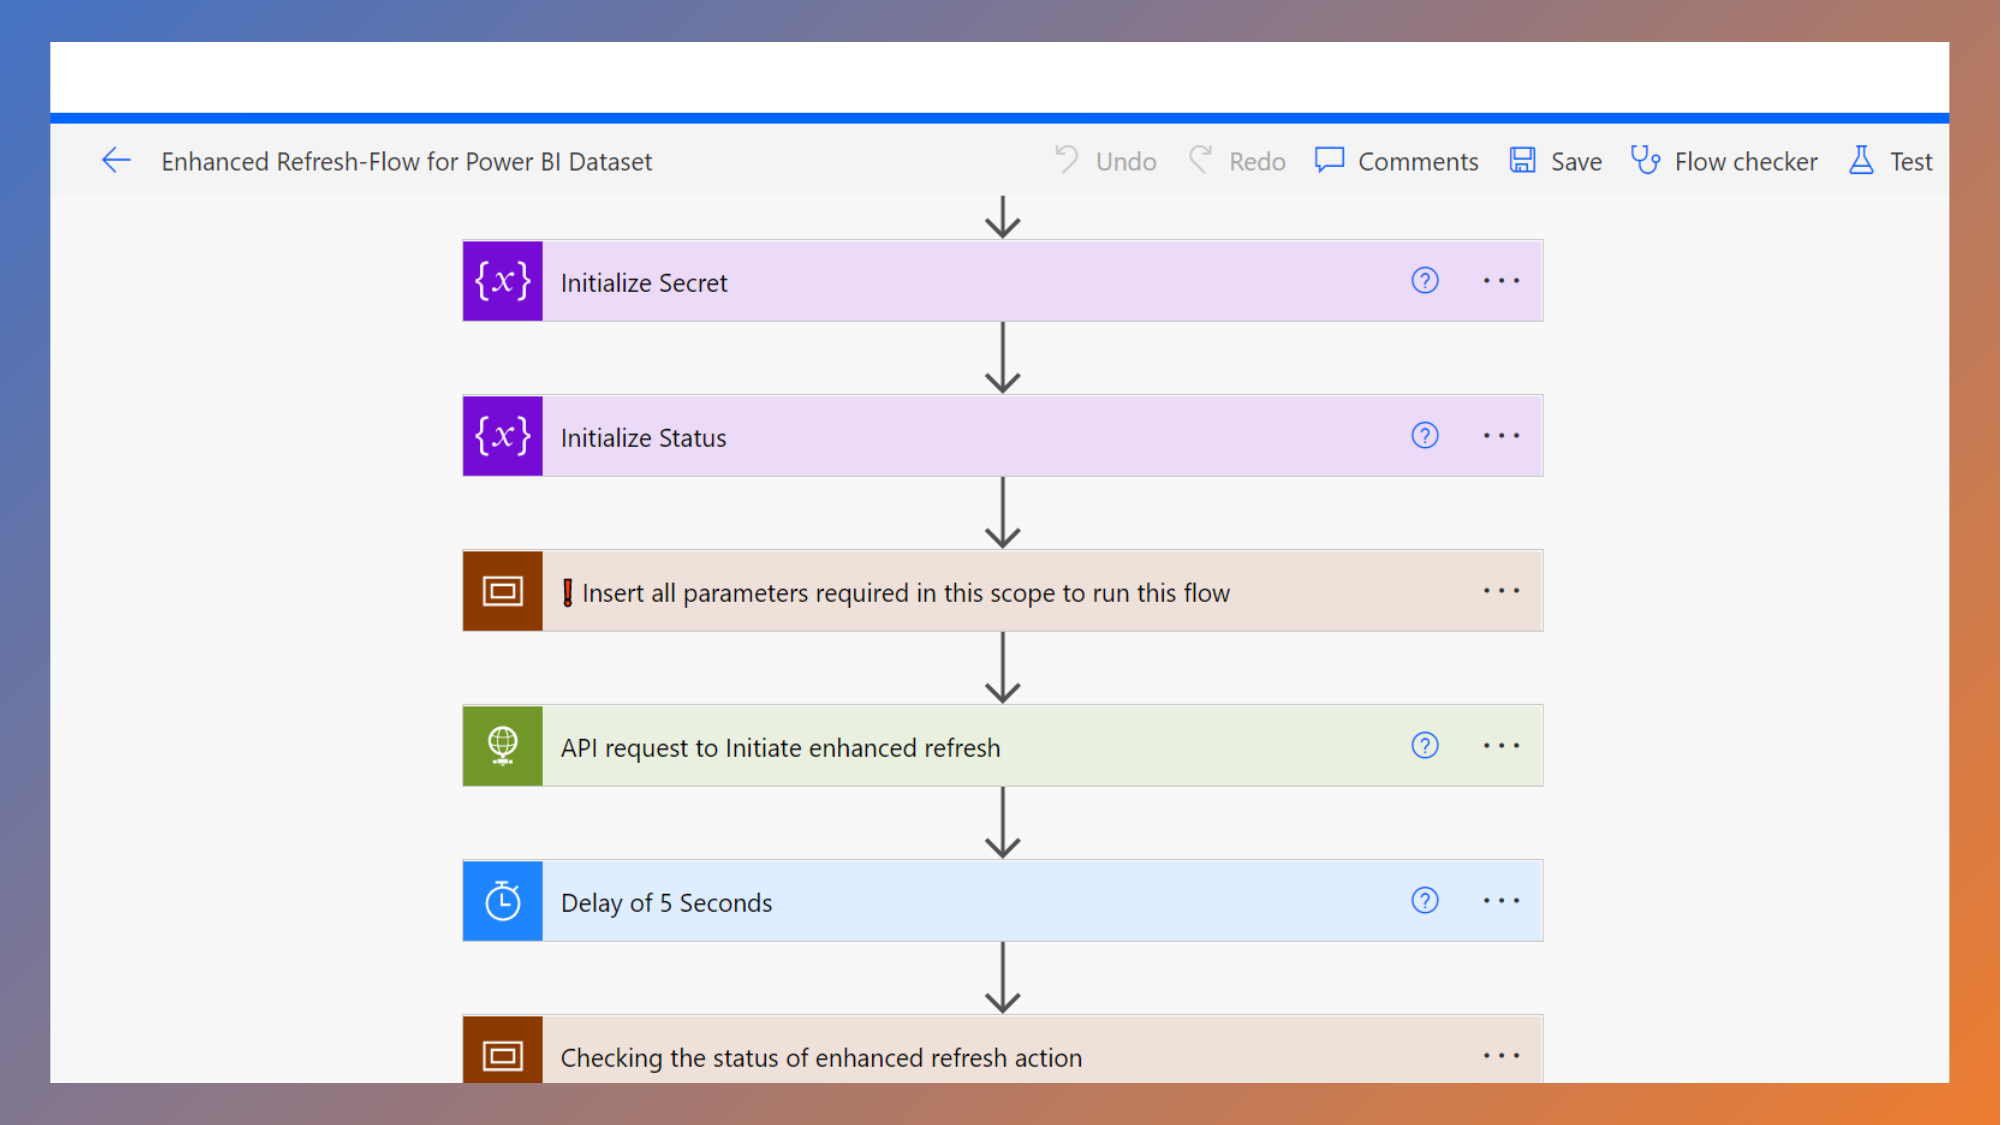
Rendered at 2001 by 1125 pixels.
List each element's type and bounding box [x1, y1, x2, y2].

picture [50, 42, 1950, 1083]
text_box [0, 0, 2000, 1125]
